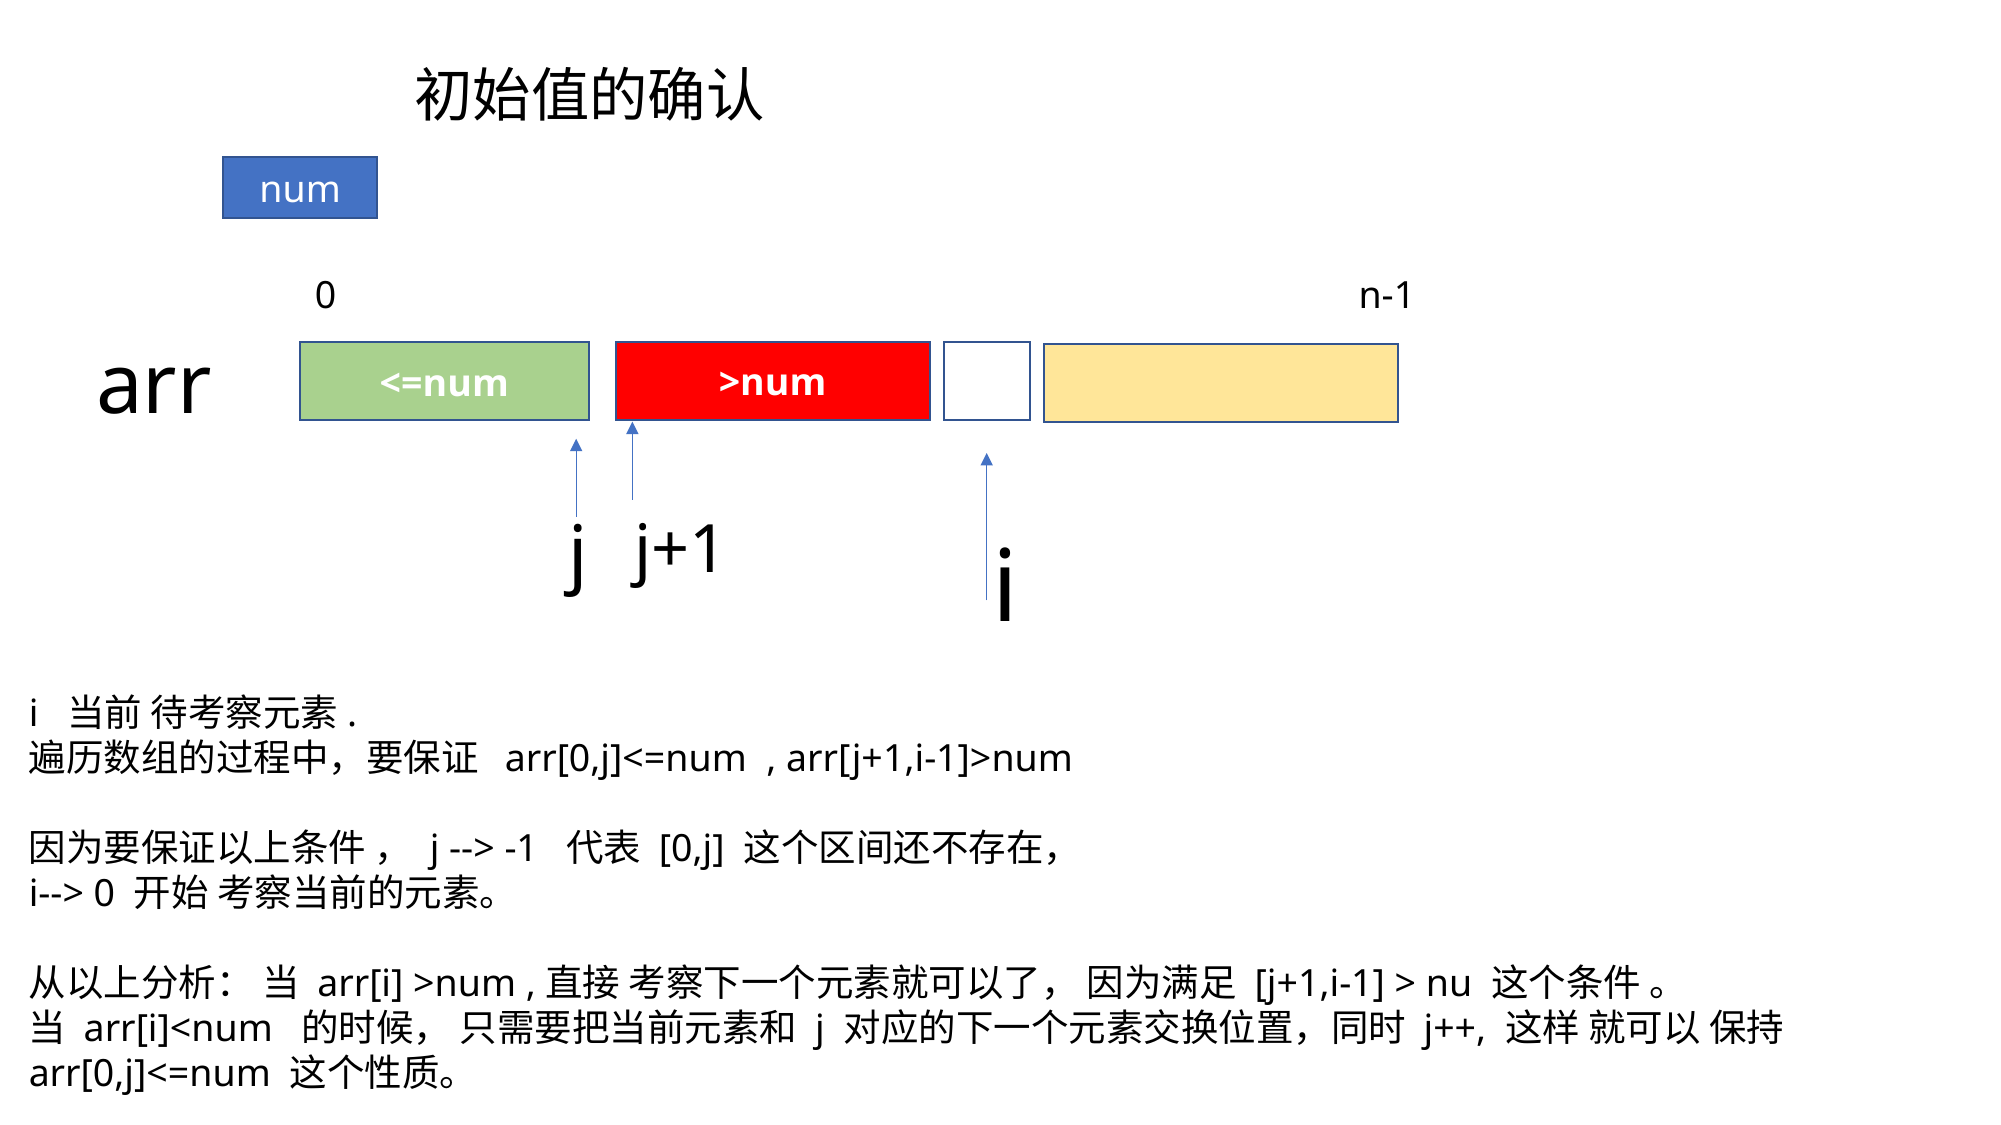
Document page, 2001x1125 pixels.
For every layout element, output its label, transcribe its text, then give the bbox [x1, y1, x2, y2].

text_box [1043, 343, 1399, 423]
text_box i 当前 待考察元素. 遍历数组的过程中，要保证 arr[0,j]<=num , arr[j+1,i-1]>num 因为要保证以上条件 ， j --> -1 代表 [0,j] 这个区间还不存在， i--> 0 开始 考察当前的元素。 从以上分析： 当 arr[i] >num ,直接 考察下一个元素就可以了， 因为满足 [j+1,i-1] > nu 这个条件 。 当 arr[i]<num 的时候， 只需要把当前元素和 j 对应的下一个元素交换位置，同时 j++, 这样 就可以 保持arr[0,j]<=num 这个性质。 [14, 681, 1988, 1125]
text_box j+1 [619, 498, 838, 593]
text_box num [222, 156, 378, 219]
text_box n-1 [1343, 264, 1453, 324]
text_box arr [81, 322, 232, 438]
text_box i [978, 514, 1044, 649]
text_box >num [615, 341, 931, 421]
text_box j [554, 496, 598, 602]
text_box <=num [299, 341, 590, 421]
text_box 0 [300, 264, 366, 324]
text_box 初始值的确认 [399, 50, 1564, 136]
text_box [943, 341, 1031, 421]
